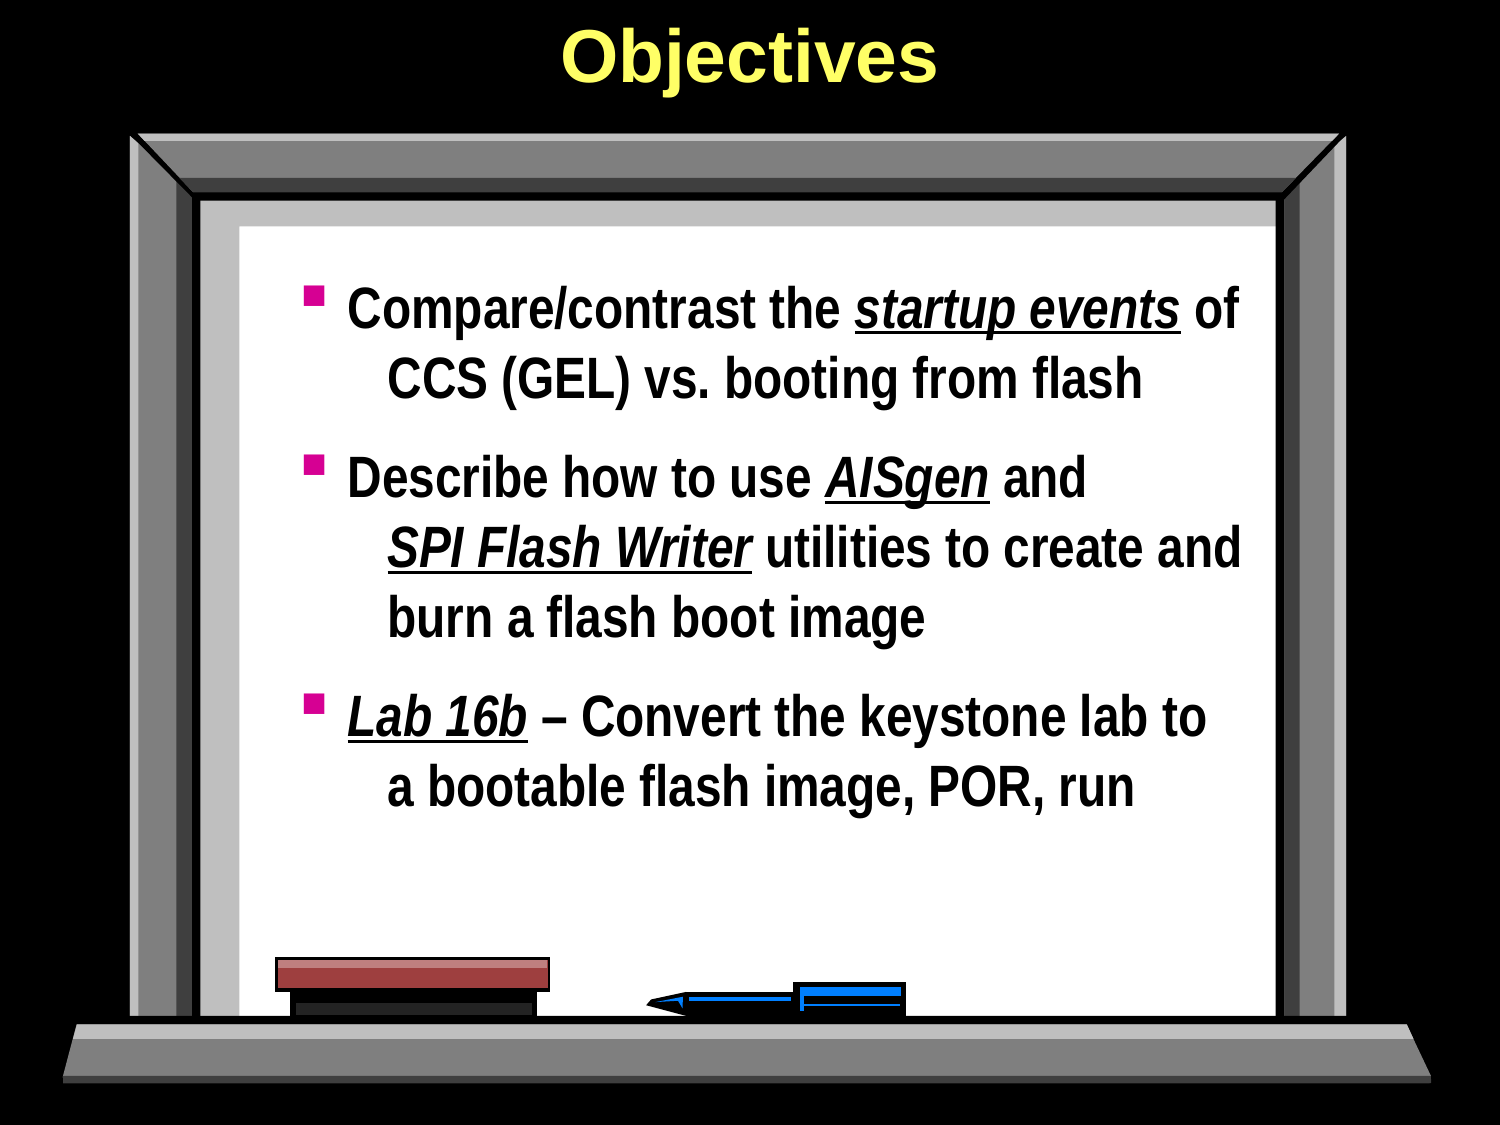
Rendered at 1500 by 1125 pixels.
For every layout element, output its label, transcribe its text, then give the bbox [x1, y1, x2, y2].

picture [49, 124, 1438, 1093]
title Objectives [0, 0, 1500, 122]
text_box [0, 122, 1500, 1125]
